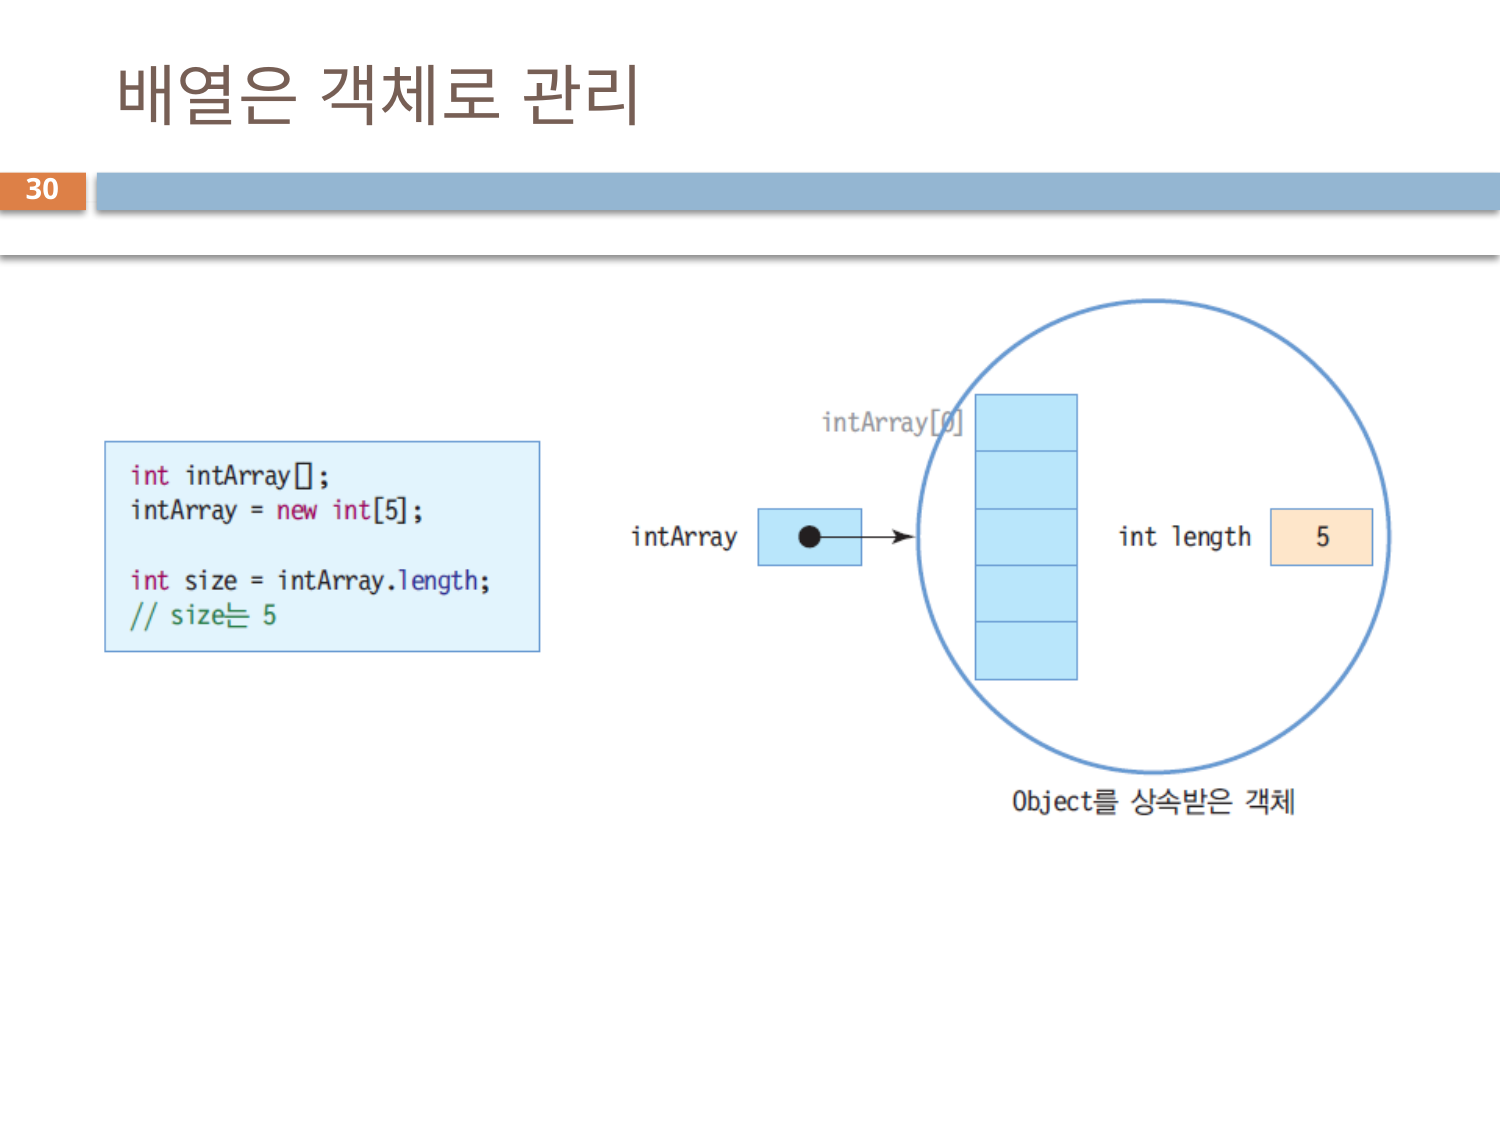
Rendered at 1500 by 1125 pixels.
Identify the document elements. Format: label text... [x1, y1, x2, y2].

picture [77, 283, 1423, 842]
title 배열은 객체로 관리 [100, 37, 1438, 149]
slide_number 30 [0, 170, 87, 211]
